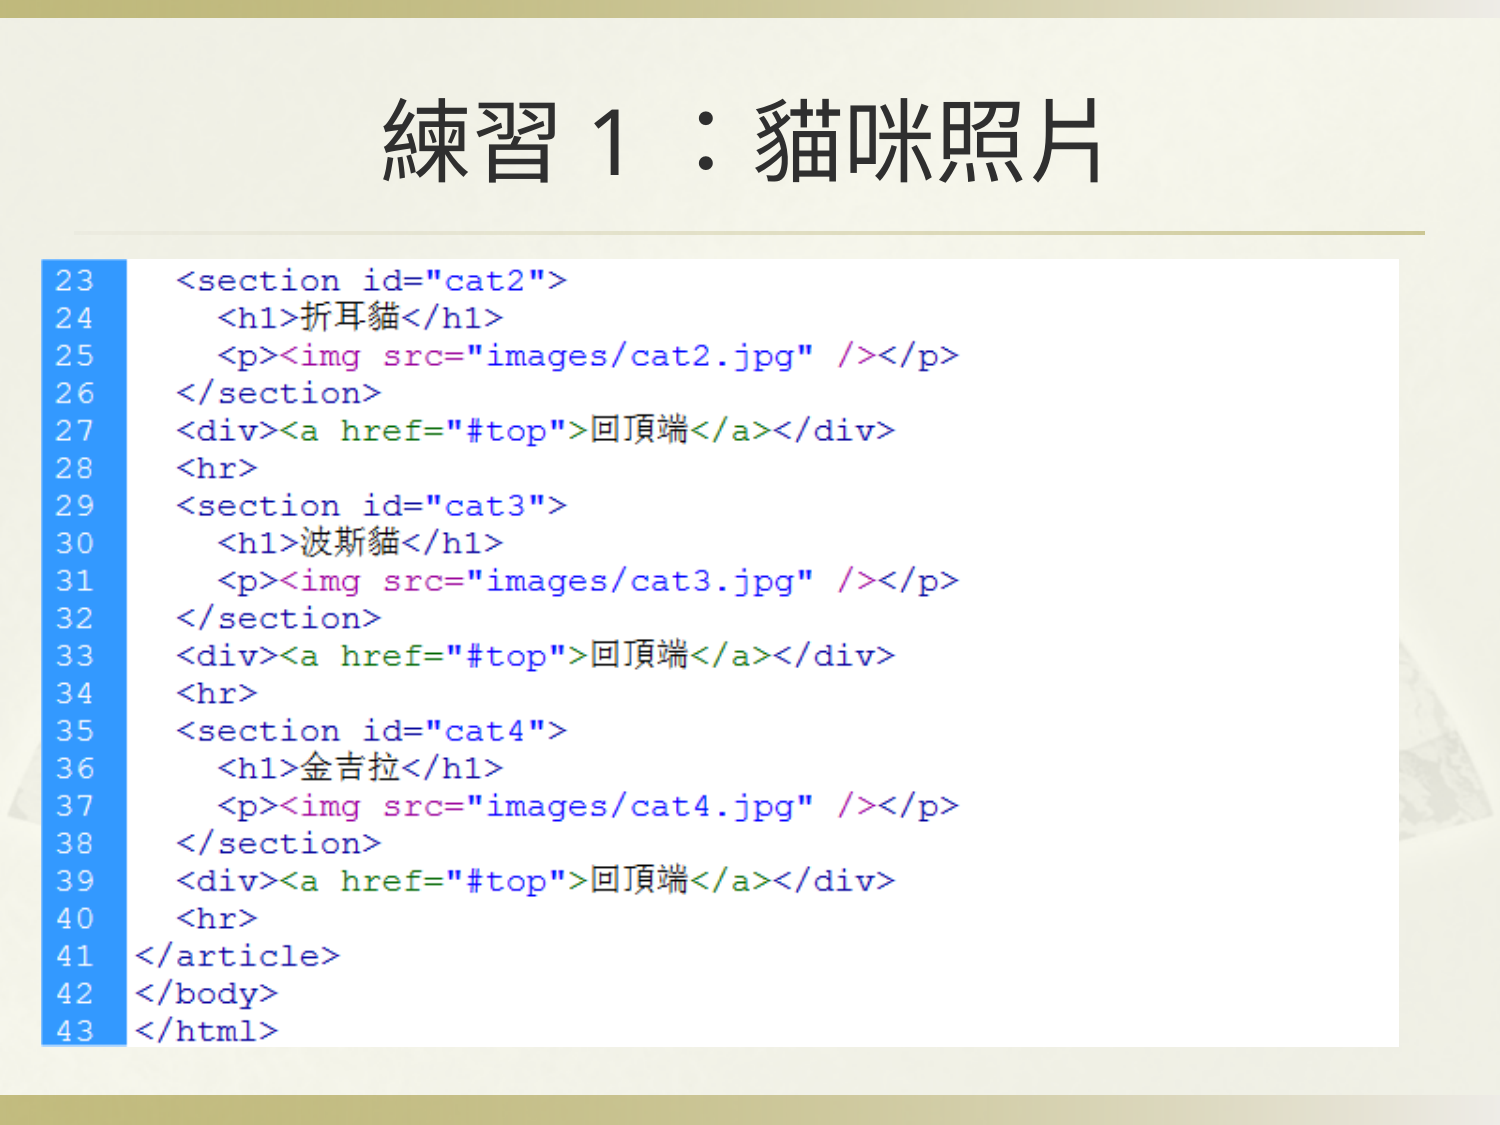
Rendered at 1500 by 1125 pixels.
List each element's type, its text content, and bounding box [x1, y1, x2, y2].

picture [40, 258, 1400, 1048]
title 練習1：貓咪照片 [75, 45, 1425, 233]
